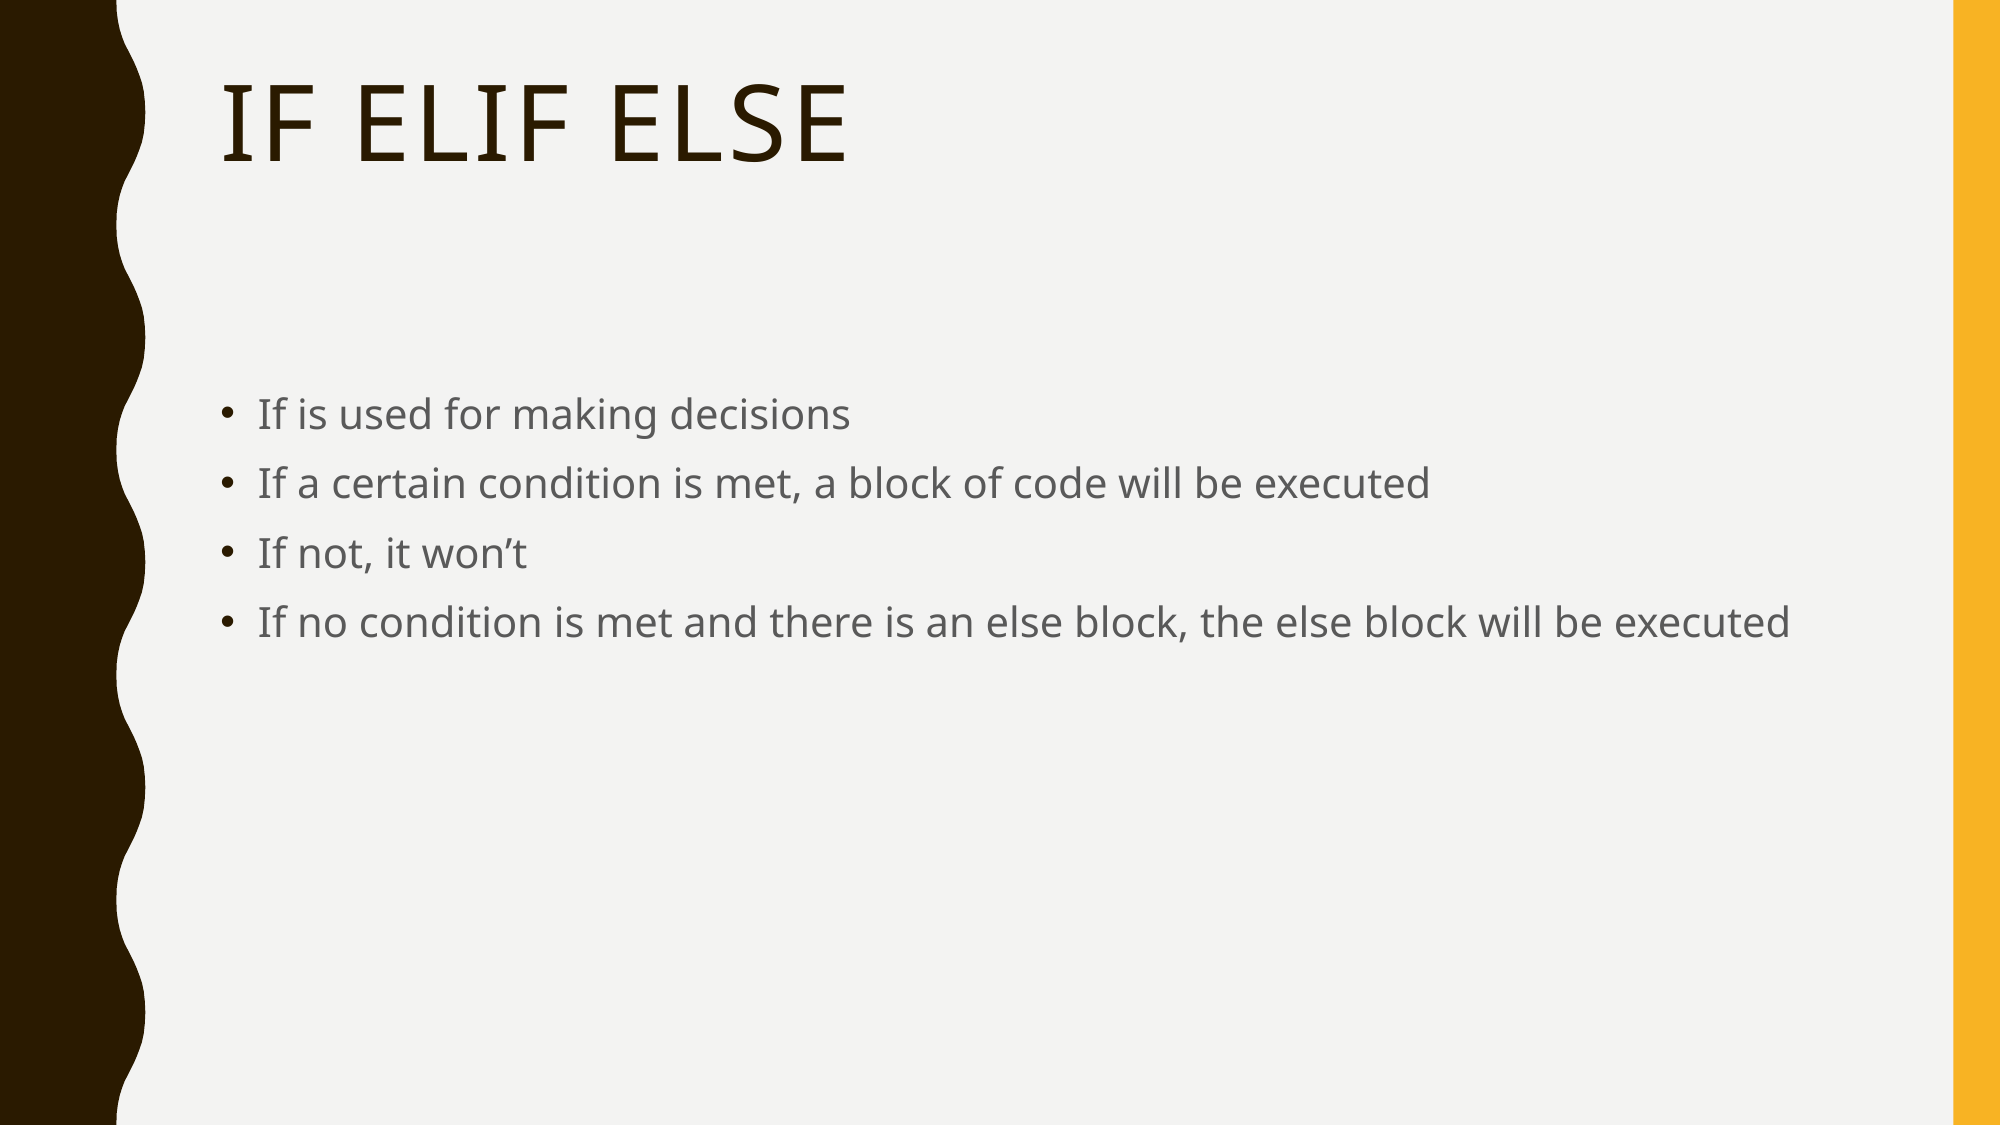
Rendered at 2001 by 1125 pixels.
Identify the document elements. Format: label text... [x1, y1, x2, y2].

title If elif else [205, 62, 1875, 308]
list If is used for making decisions If a certain condition is met, a block of code will be executed If not, it won’t If no condition is met and there is an else block, the else block will be executed [205, 375, 1875, 965]
